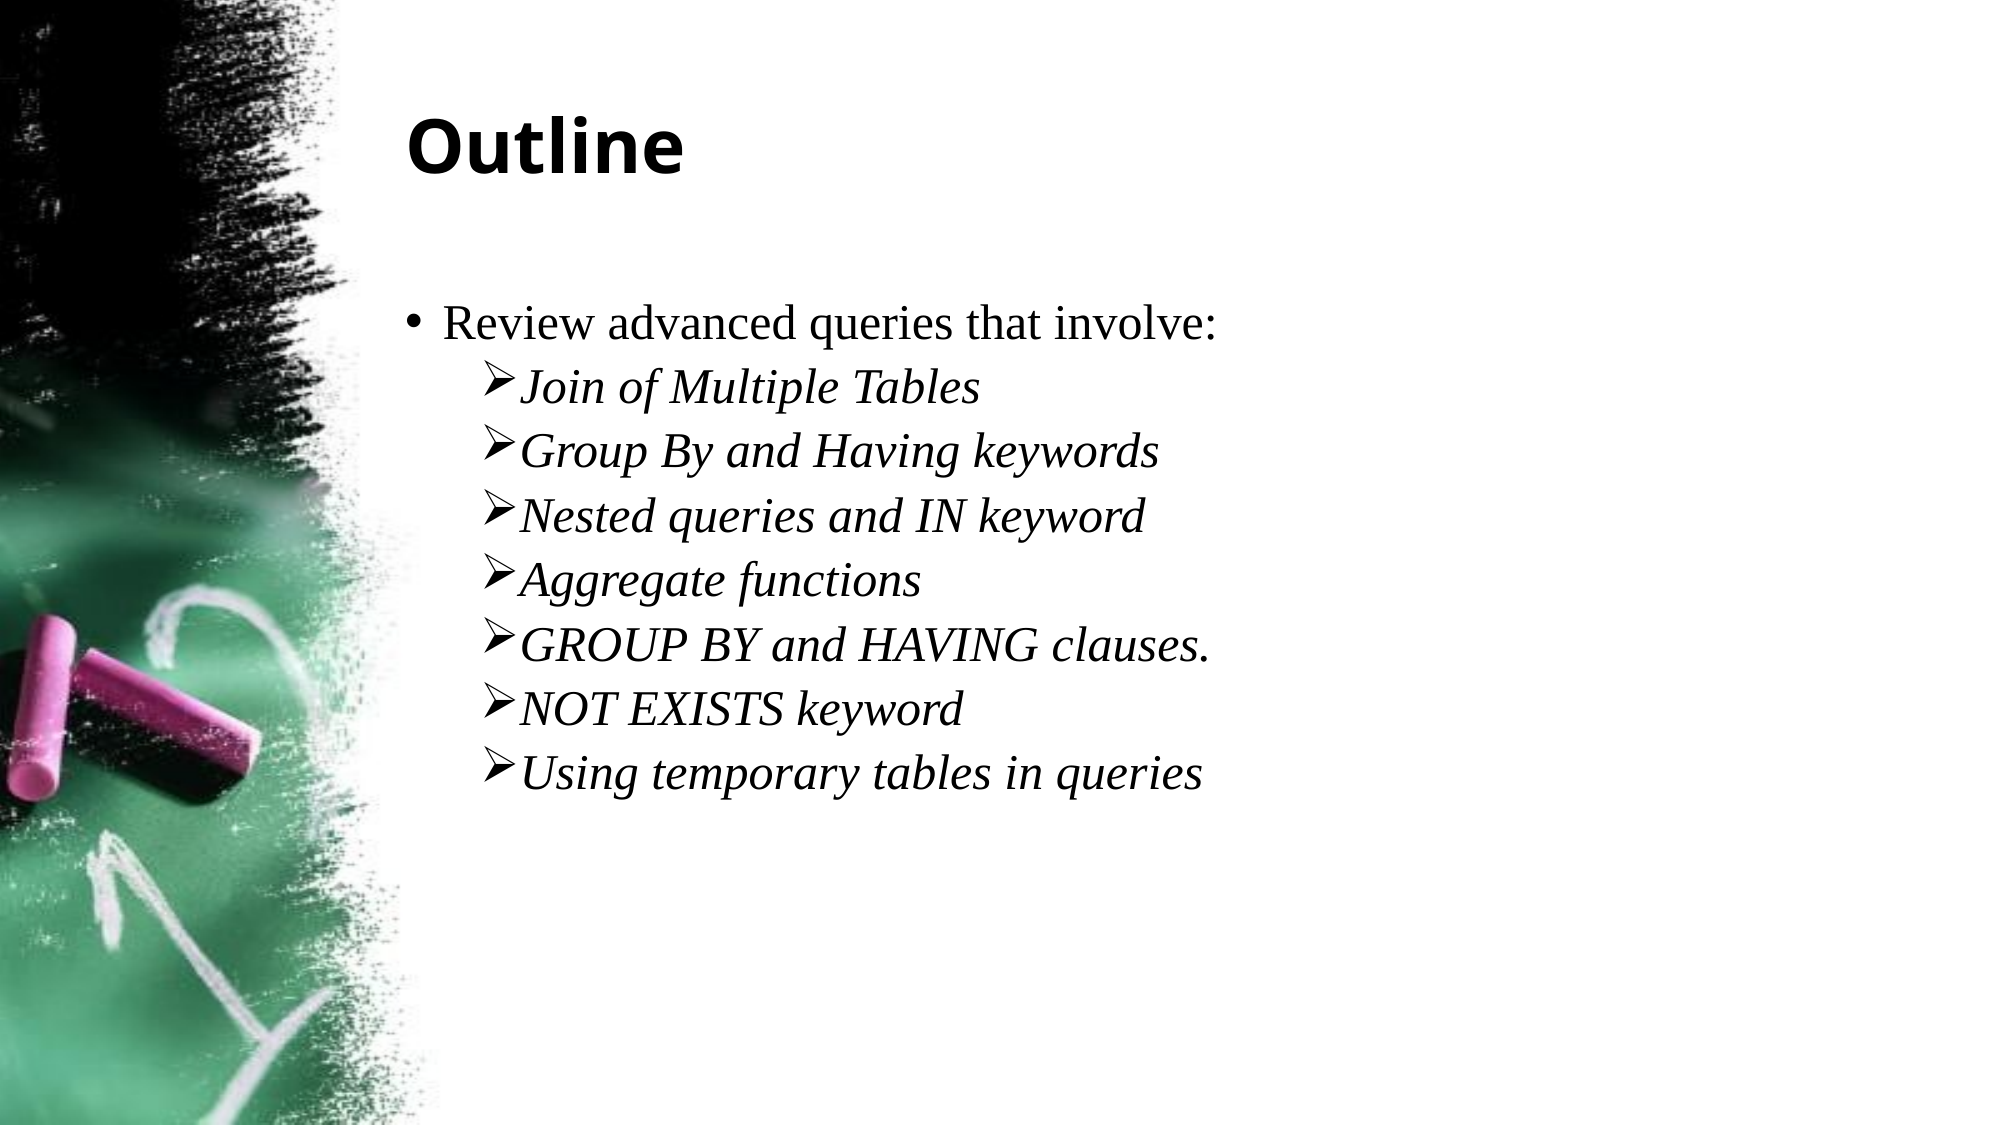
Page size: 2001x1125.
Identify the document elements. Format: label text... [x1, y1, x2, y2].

list Review advanced queries that involve: Join of Multiple Tables Group By and Having keywords Nested queries and IN keyword Aggregate functions GROUP BY and HAVING clauses. NOT EXISTS keyword Using temporary tables in queries [390, 288, 1837, 1003]
title Outline [390, 40, 1789, 259]
picture [0, 0, 2001, 1125]
